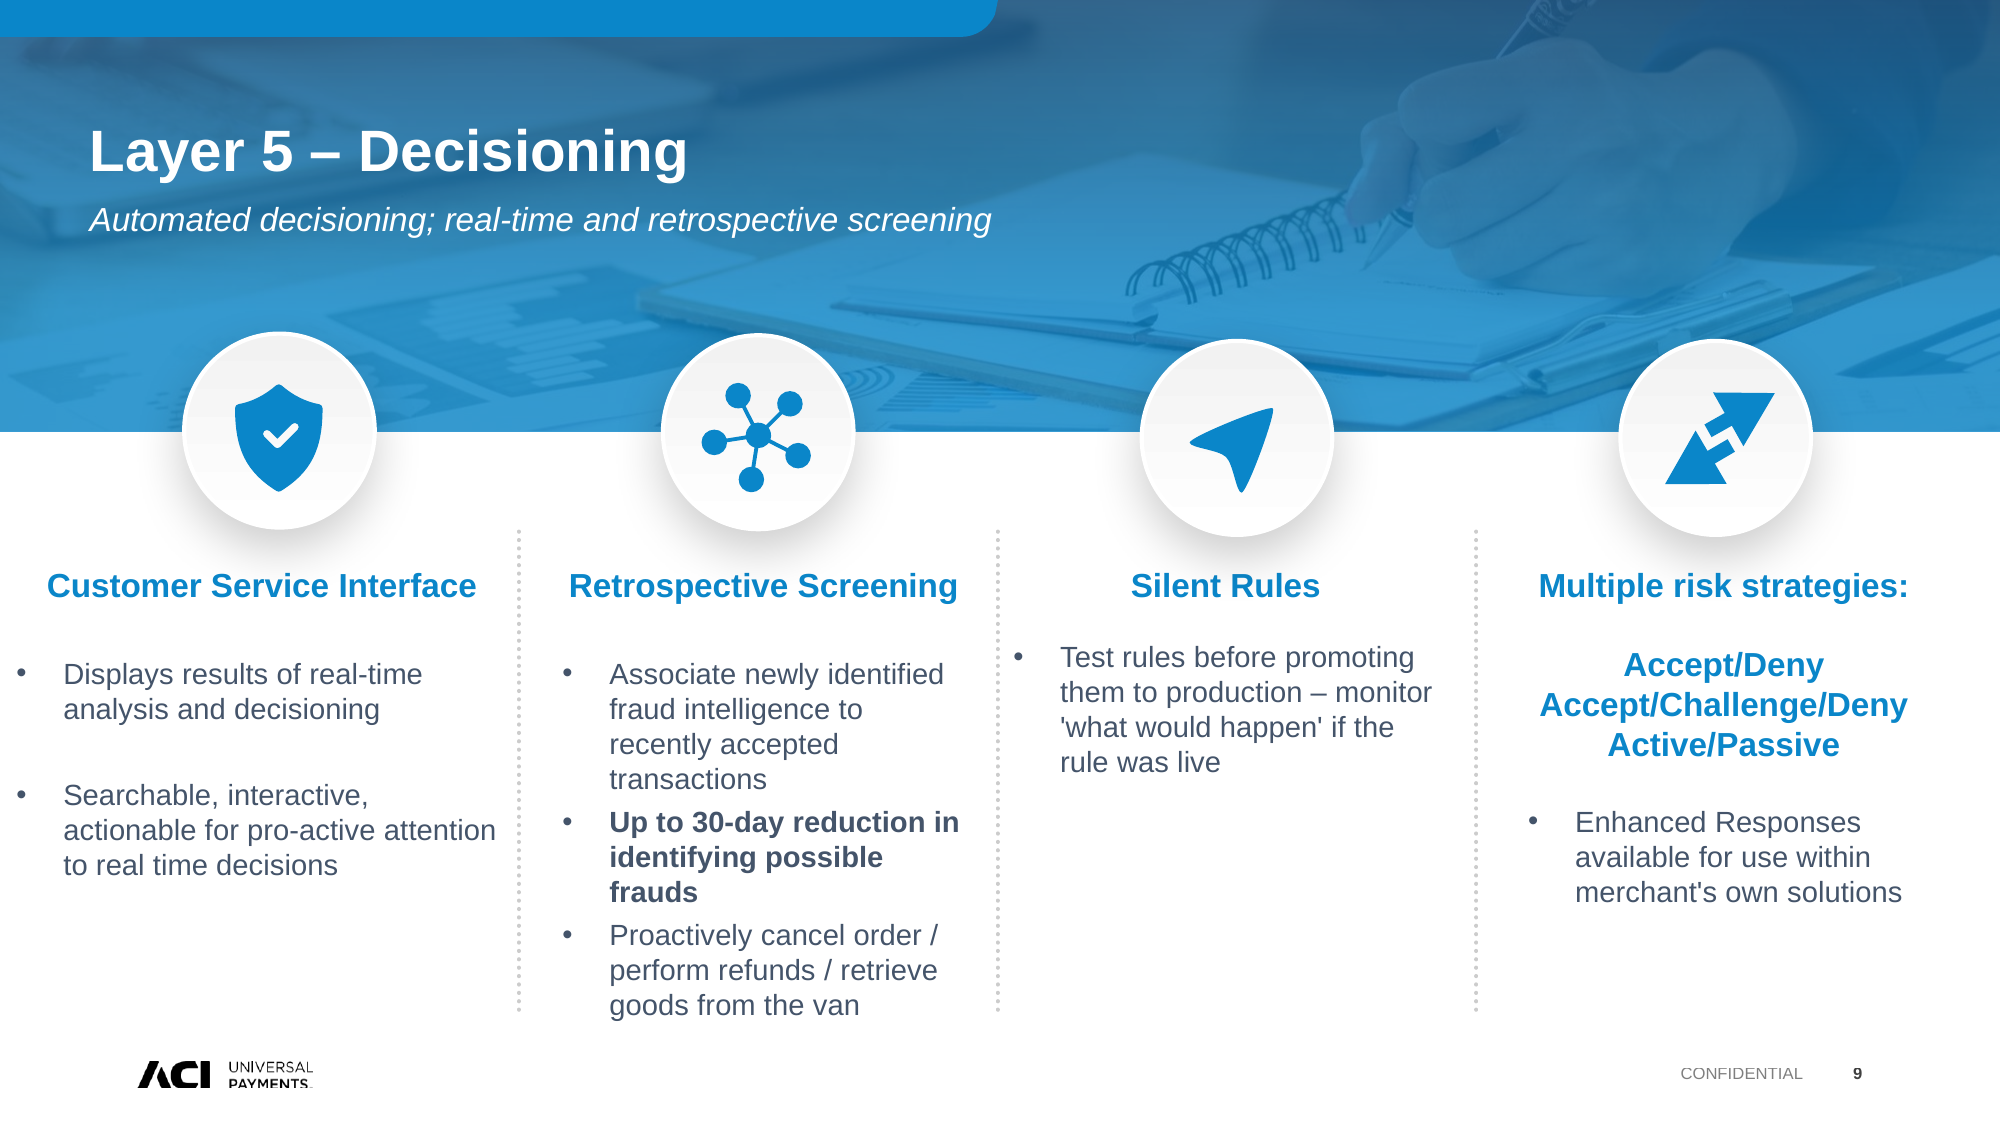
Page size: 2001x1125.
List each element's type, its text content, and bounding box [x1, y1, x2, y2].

footer Confidential [716, 1058, 1804, 1088]
text_box Silent Rules Test rules before promoting them to production – monitor 'what would happen' if the rule was live [1012, 563, 1439, 1010]
picture [0, 0, 2000, 432]
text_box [184, 333, 375, 528]
text_box Retrospective Screening Associate newly identified fraud intelligence to recently accepted transactions Up to 30-day reduction in identifying possible frauds Proactively cancel order / perform refunds / retrieve goods from the van [561, 563, 966, 988]
text_box Multiple risk strategies: Accept/Deny Accept/Challenge/Deny Active/Passive Enhanced Responses available for use within merchant's own solutions [1527, 563, 1921, 1010]
slide_number 9 [1804, 1058, 1863, 1088]
text_box Customer Service Interface Displays results of real-time analysis and decisioning Searchable, interactive, actionable for pro-active attention to real time decisions [15, 563, 509, 1010]
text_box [1141, 340, 1333, 535]
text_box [662, 335, 854, 530]
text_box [1620, 340, 1811, 535]
